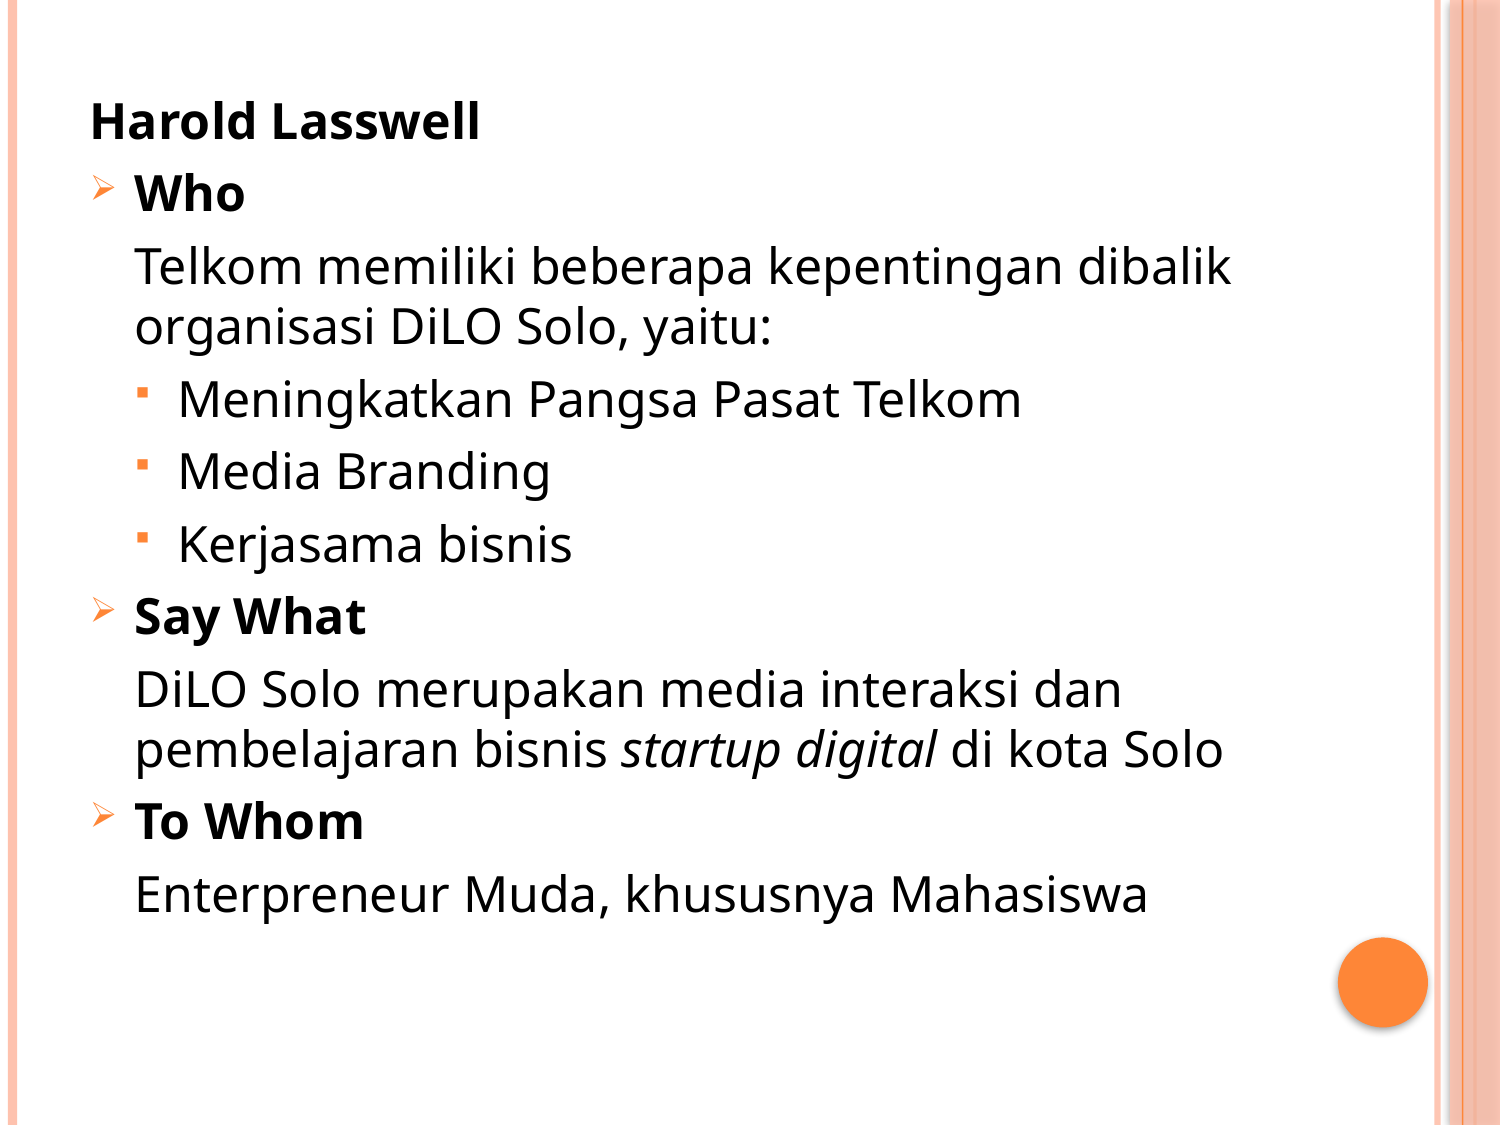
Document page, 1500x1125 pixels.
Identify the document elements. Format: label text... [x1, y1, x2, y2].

list Harold Lasswell Who Telkom memiliki beberapa kepentingan dibalik organisasi DiLO Solo, yaitu: Meningkatkan Pangsa Pasat Telkom Media Branding Kerjasama bisnis Say What DiLO Solo merupakan media interaksi dan pembelajaran bisnis startup digital di kota Solo To Whom Enterpreneur Muda, khususnya Mahasiswa [75, 82, 1300, 1062]
